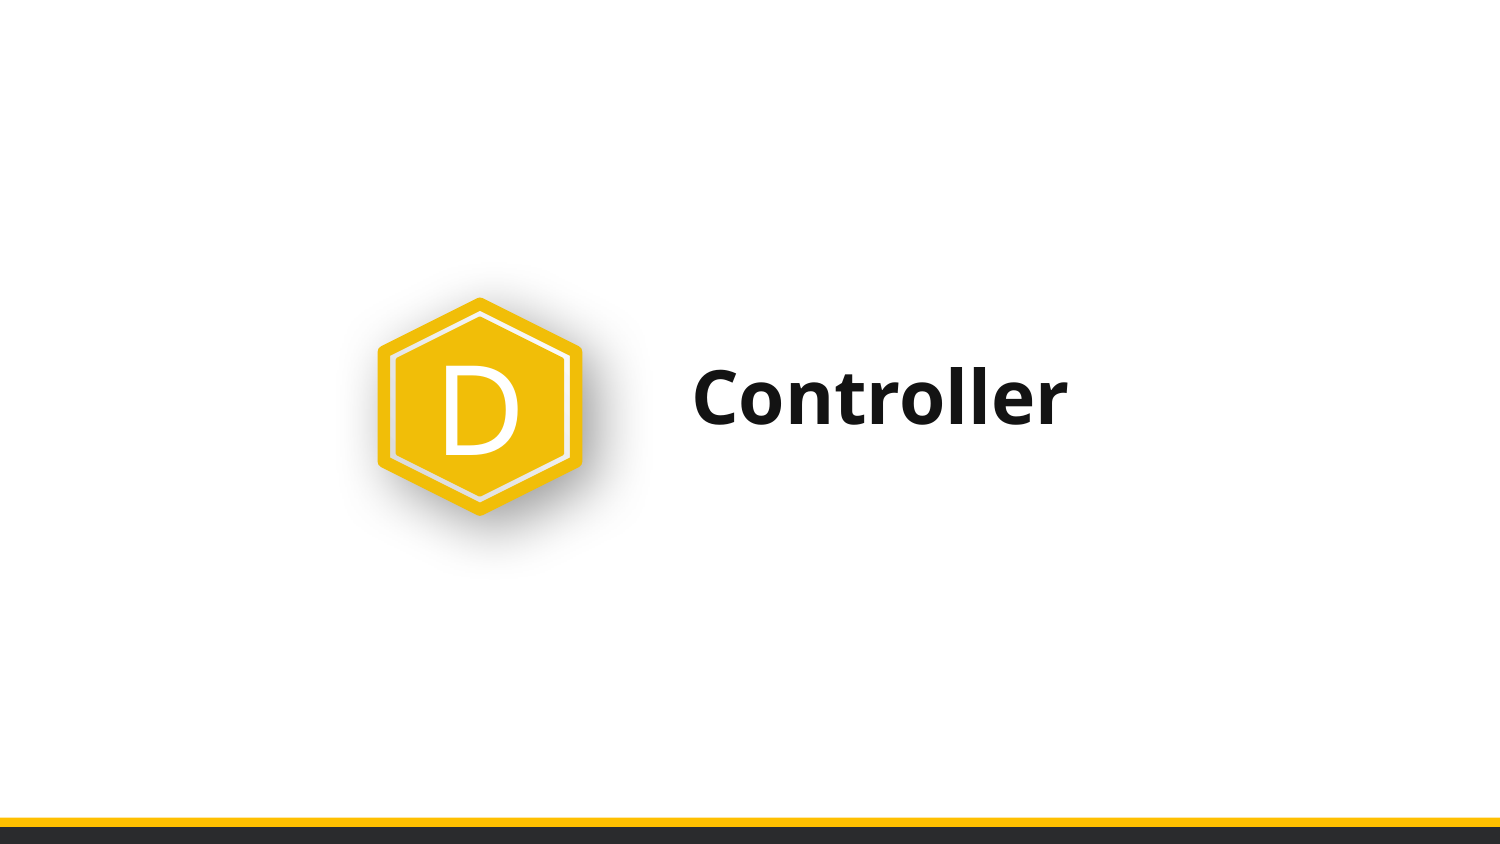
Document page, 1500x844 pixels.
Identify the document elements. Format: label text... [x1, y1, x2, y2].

text_box [0, 829, 1500, 844]
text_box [383, 303, 577, 510]
text_box [0, 815, 1500, 829]
text_box Controller [680, 344, 1081, 445]
